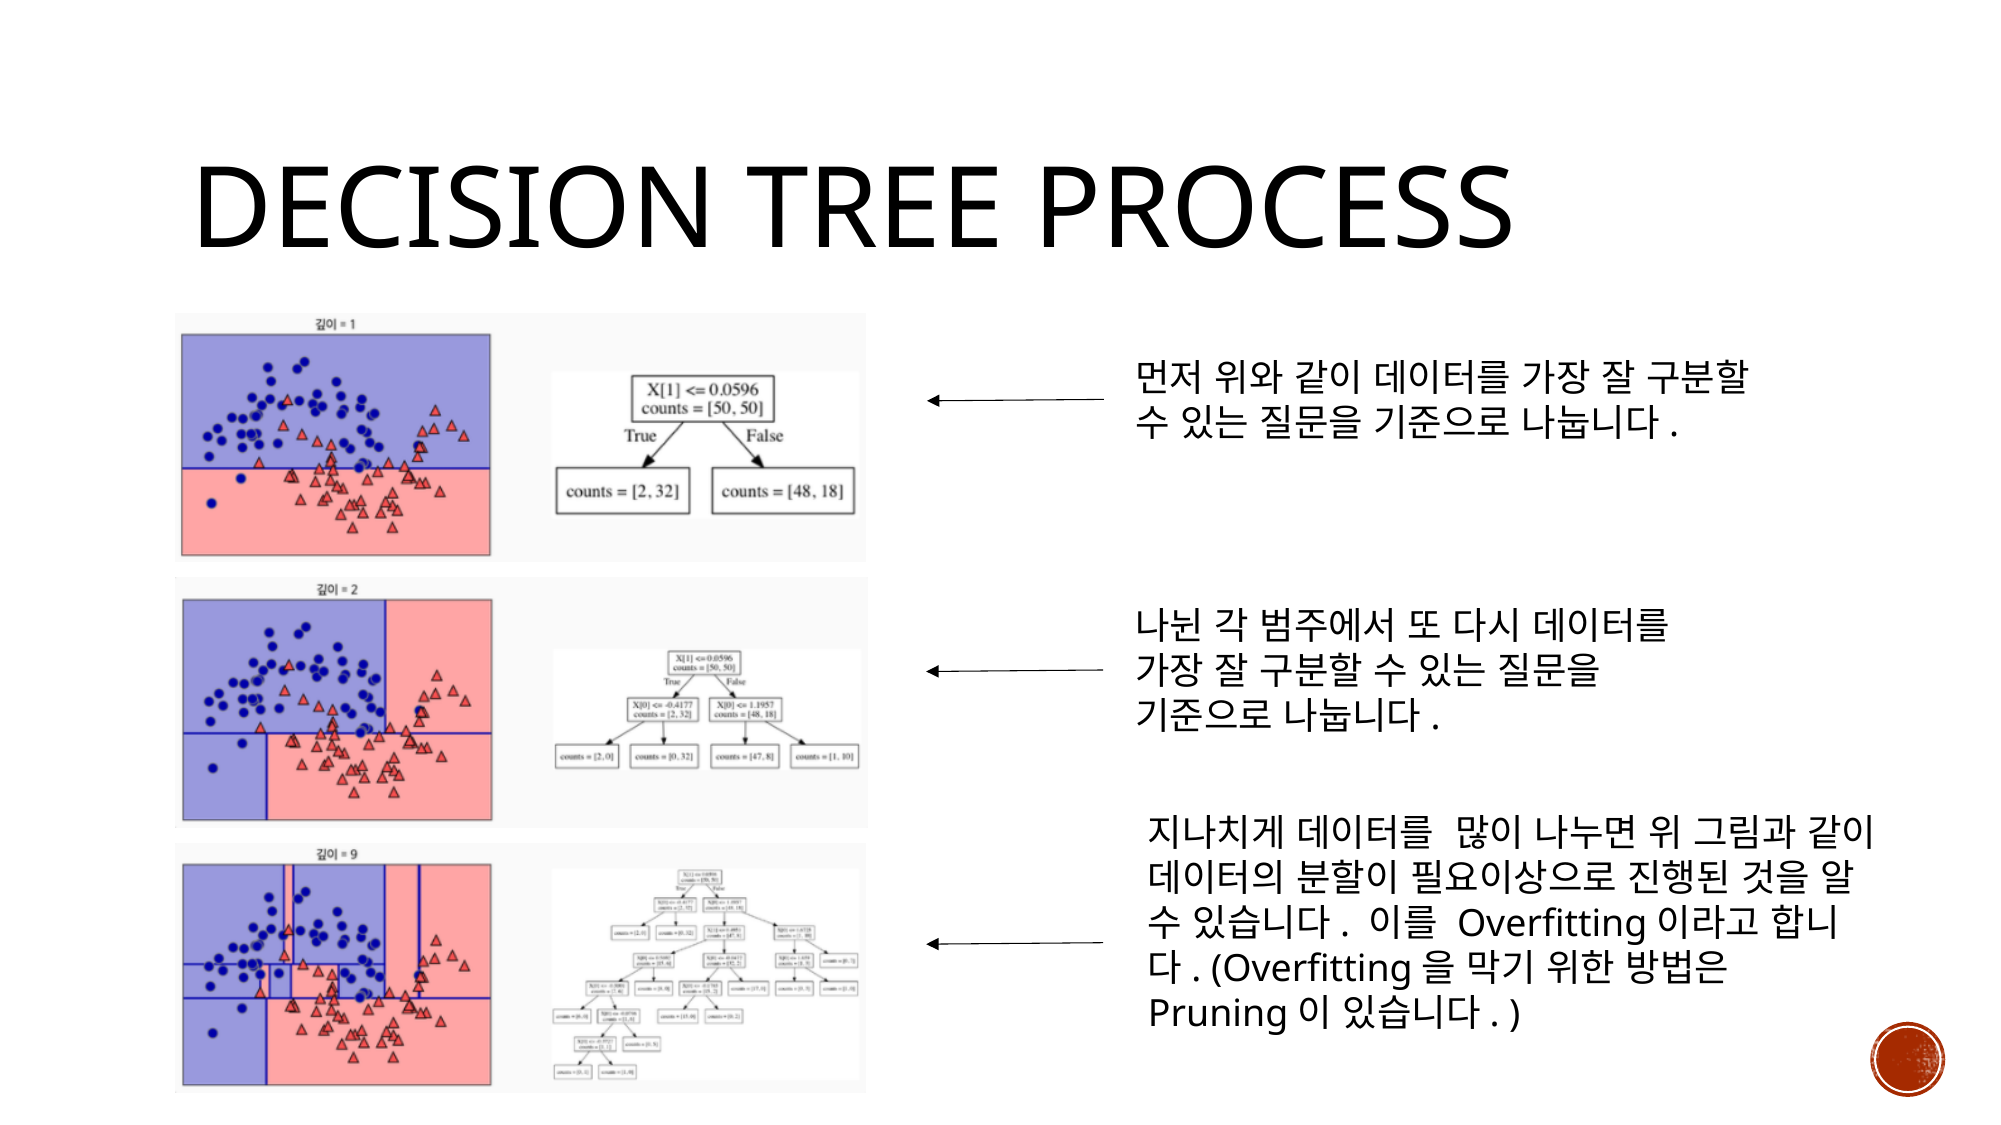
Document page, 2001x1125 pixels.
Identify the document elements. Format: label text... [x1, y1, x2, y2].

title Decision tree process [175, 79, 1826, 344]
picture [175, 577, 868, 828]
picture [175, 843, 866, 1093]
text_box 지나치게 데이터를 많이 나누면 위 그림과 같이 데이터의 분할이 필요이상으로 진행된 것을 알 수 있습니다. 이를 Overfitting이라고 합니다. (Overfitting을 막기 위한 방법은 Pruning이 있습니다. ) [1133, 801, 1901, 1042]
text_box 나뉜 각 범주에서 또 다시 데이터를 가장 잘 구분할 수 있는 질문을 기준으로 나눕니다. [1120, 594, 1724, 744]
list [178, 316, 863, 559]
text_box 먼저 위와 같이 데이터를 가장 잘 구분할 수 있는 질문을 기준으로 나눕니다. [1120, 346, 1794, 452]
